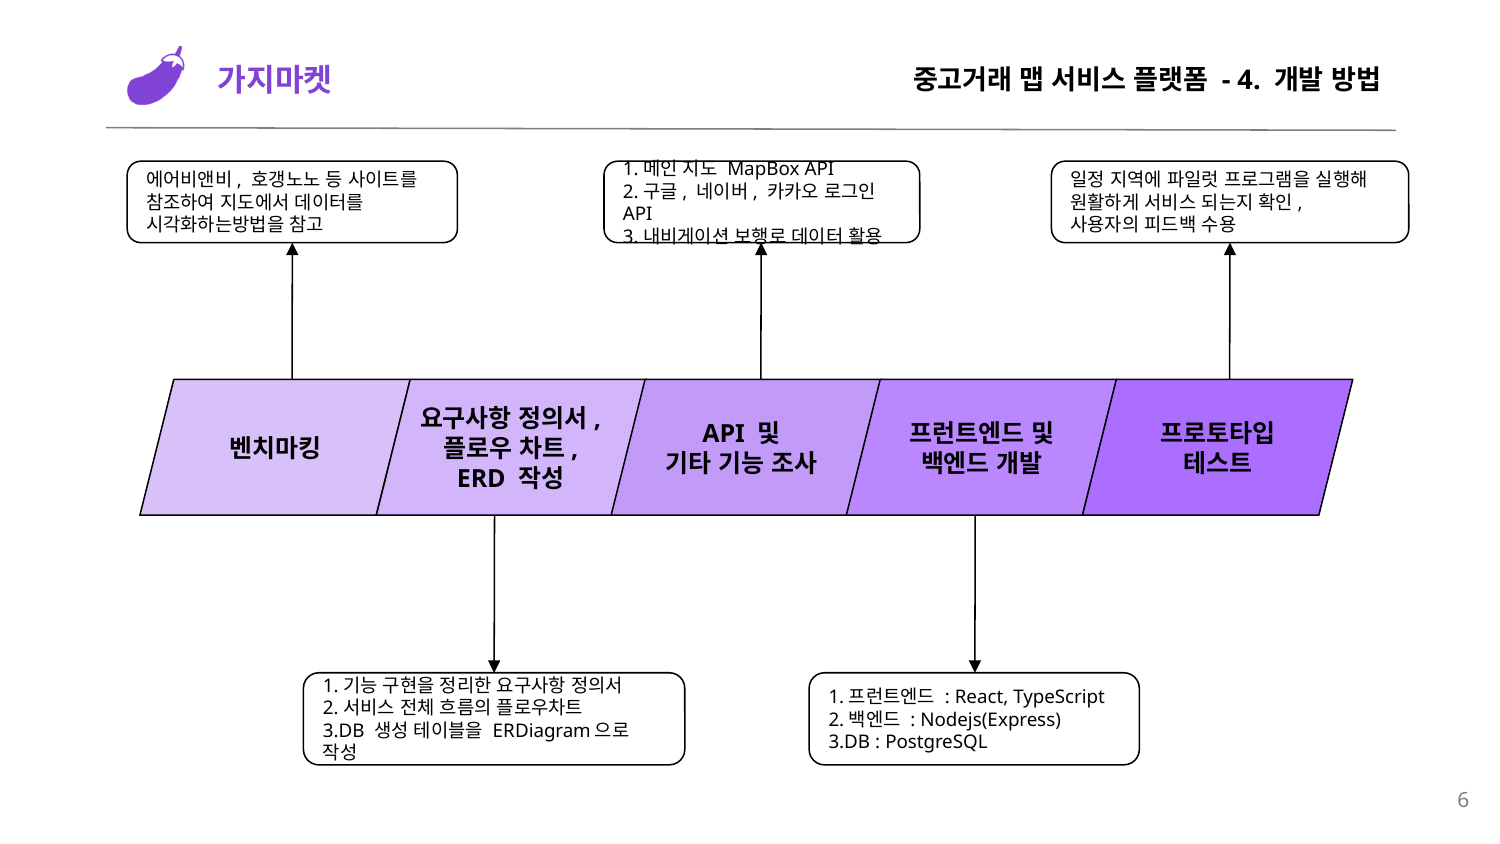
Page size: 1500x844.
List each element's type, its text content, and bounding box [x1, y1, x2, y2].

text_box 프로토타입 테스트 [1117, 406, 1319, 488]
text_box 벤치마킹 [174, 406, 376, 488]
picture [124, 45, 186, 105]
text_box 중고거래 맵 서비스 플랫폼 - 4. 개발 방법 [670, 47, 1396, 110]
text_box 1.메인 지도 MapBox API 2.구글, 네이버, 카카오 로그인 API 3.내비게이션 보행로 데이터 활용 [604, 161, 920, 243]
text_box 1.기능 구현을 정리한 요구사항 정의서 2.서비스 전체 흐름의 플로우차트 3.DB 생성 테이블을 ERDiagram으로 작성 [303, 672, 685, 765]
text_box [376, 420, 617, 516]
text_box [846, 379, 1116, 516]
text_box 요구사항 정의서, 플로우 차트, ERD 작성 [400, 406, 621, 488]
text_box 프런트엔드 및 백엔드 개발 [881, 406, 1083, 488]
text_box [403, 379, 644, 471]
text_box 에어비앤비, 호갱노노 등 사이트를 참조하여 지도에서 데이터를 시각화하는방법을 참고 [127, 161, 458, 243]
slide_number ‹#› [1394, 769, 1484, 834]
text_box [105, 127, 1397, 131]
text_box [611, 379, 880, 516]
text_box [1082, 379, 1353, 516]
text_box 가지마켓 [194, 44, 356, 113]
text_box 일정 지역에 파일럿 프로그램을 실행해 원활하게 서비스 되는지 확인, 사용자의 피드백 수용 [1051, 161, 1409, 243]
text_box [139, 379, 410, 516]
text_box API 및 기타 기능 조사 [640, 406, 842, 488]
text_box 1.프런트엔드 : React, TypeScript 2.백엔드 : Nodejs(Express) 3.DB : PostgreSQL [809, 672, 1140, 765]
